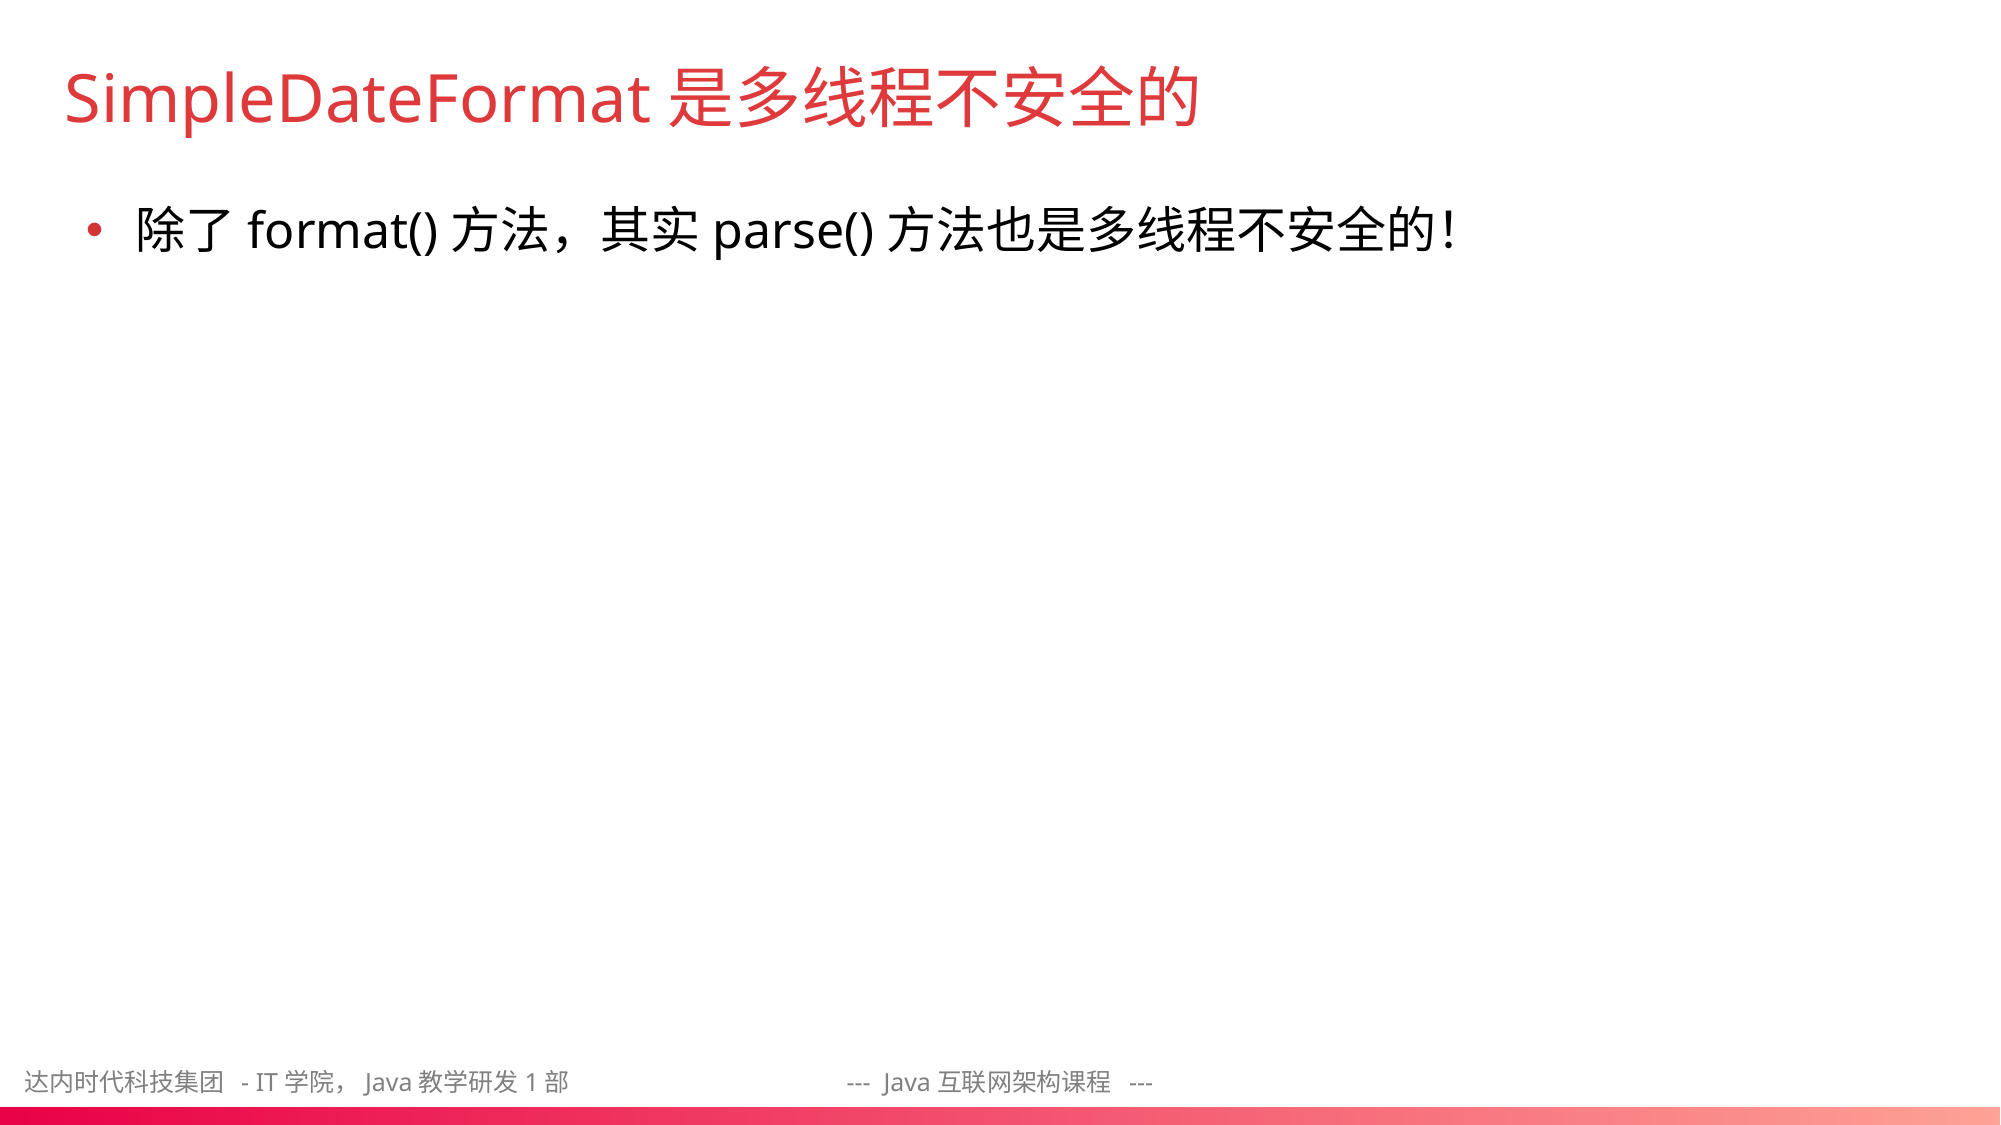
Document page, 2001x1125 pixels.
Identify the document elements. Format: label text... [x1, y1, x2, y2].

title SimpleDateFormat是多线程不安全的 [49, 43, 1526, 150]
list 除了format()方法，其实parse()方法也是多线程不安全的！ [70, 185, 1931, 357]
